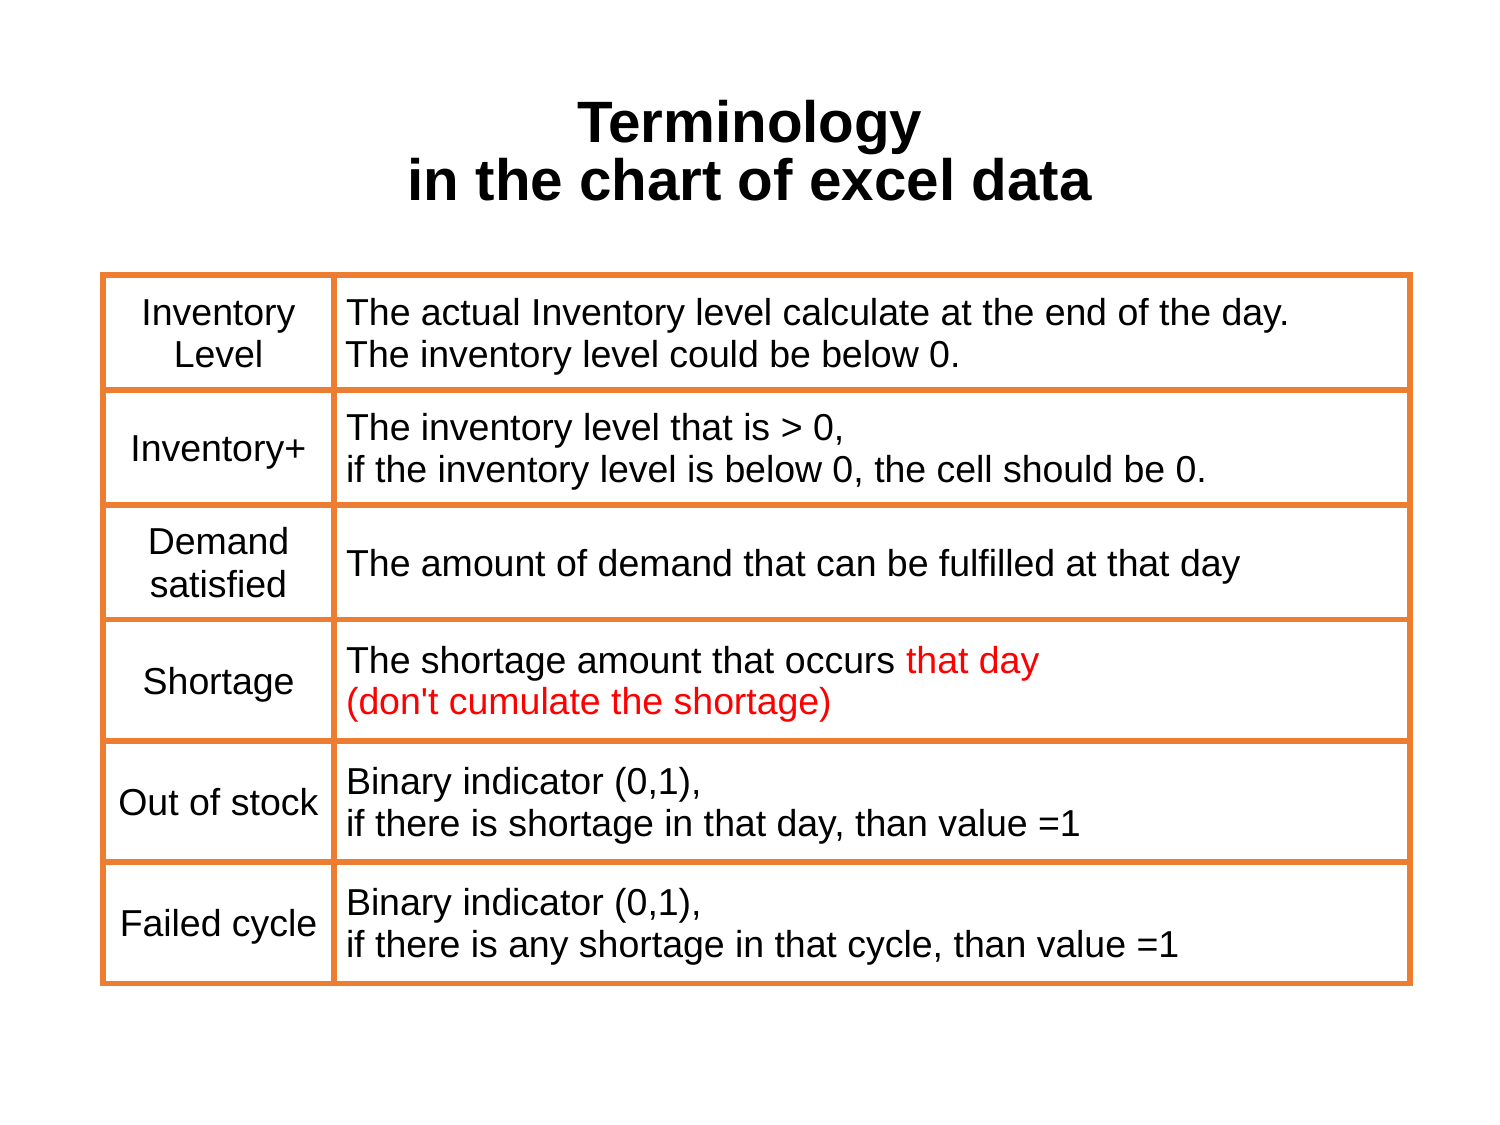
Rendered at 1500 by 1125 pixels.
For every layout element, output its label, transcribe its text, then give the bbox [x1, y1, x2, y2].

table_cell Demand satisfied [106, 508, 331, 617]
table_cell Binary indicator (0,1), if there is shortage in that day, than value =1 [337, 744, 1407, 859]
table_cell The amount of demand that can be fulfilled at that day [337, 508, 1407, 617]
table_header Inventory Level [106, 278, 331, 387]
table_cell The inventory level that is > 0, if the inventory level is below 0, the cell should be 0. [337, 393, 1407, 502]
table_cell Binary indicator (0,1), if there is any shortage in that cycle, than value =1 [337, 865, 1407, 981]
table_header The actual Inventory level calculate at the end of the day. The inventory level could be below 0. [337, 278, 1407, 387]
table_cell Inventory+ [106, 393, 331, 502]
title Terminology in the chart of excel data [103, 52, 1397, 256]
table_cell Failed cycle [106, 865, 331, 981]
table_cell Shortage [106, 622, 331, 738]
table_cell Out of stock [106, 744, 331, 859]
table_cell The shortage amount that occurs that day (don't cumulate the shortage) [337, 622, 1407, 738]
